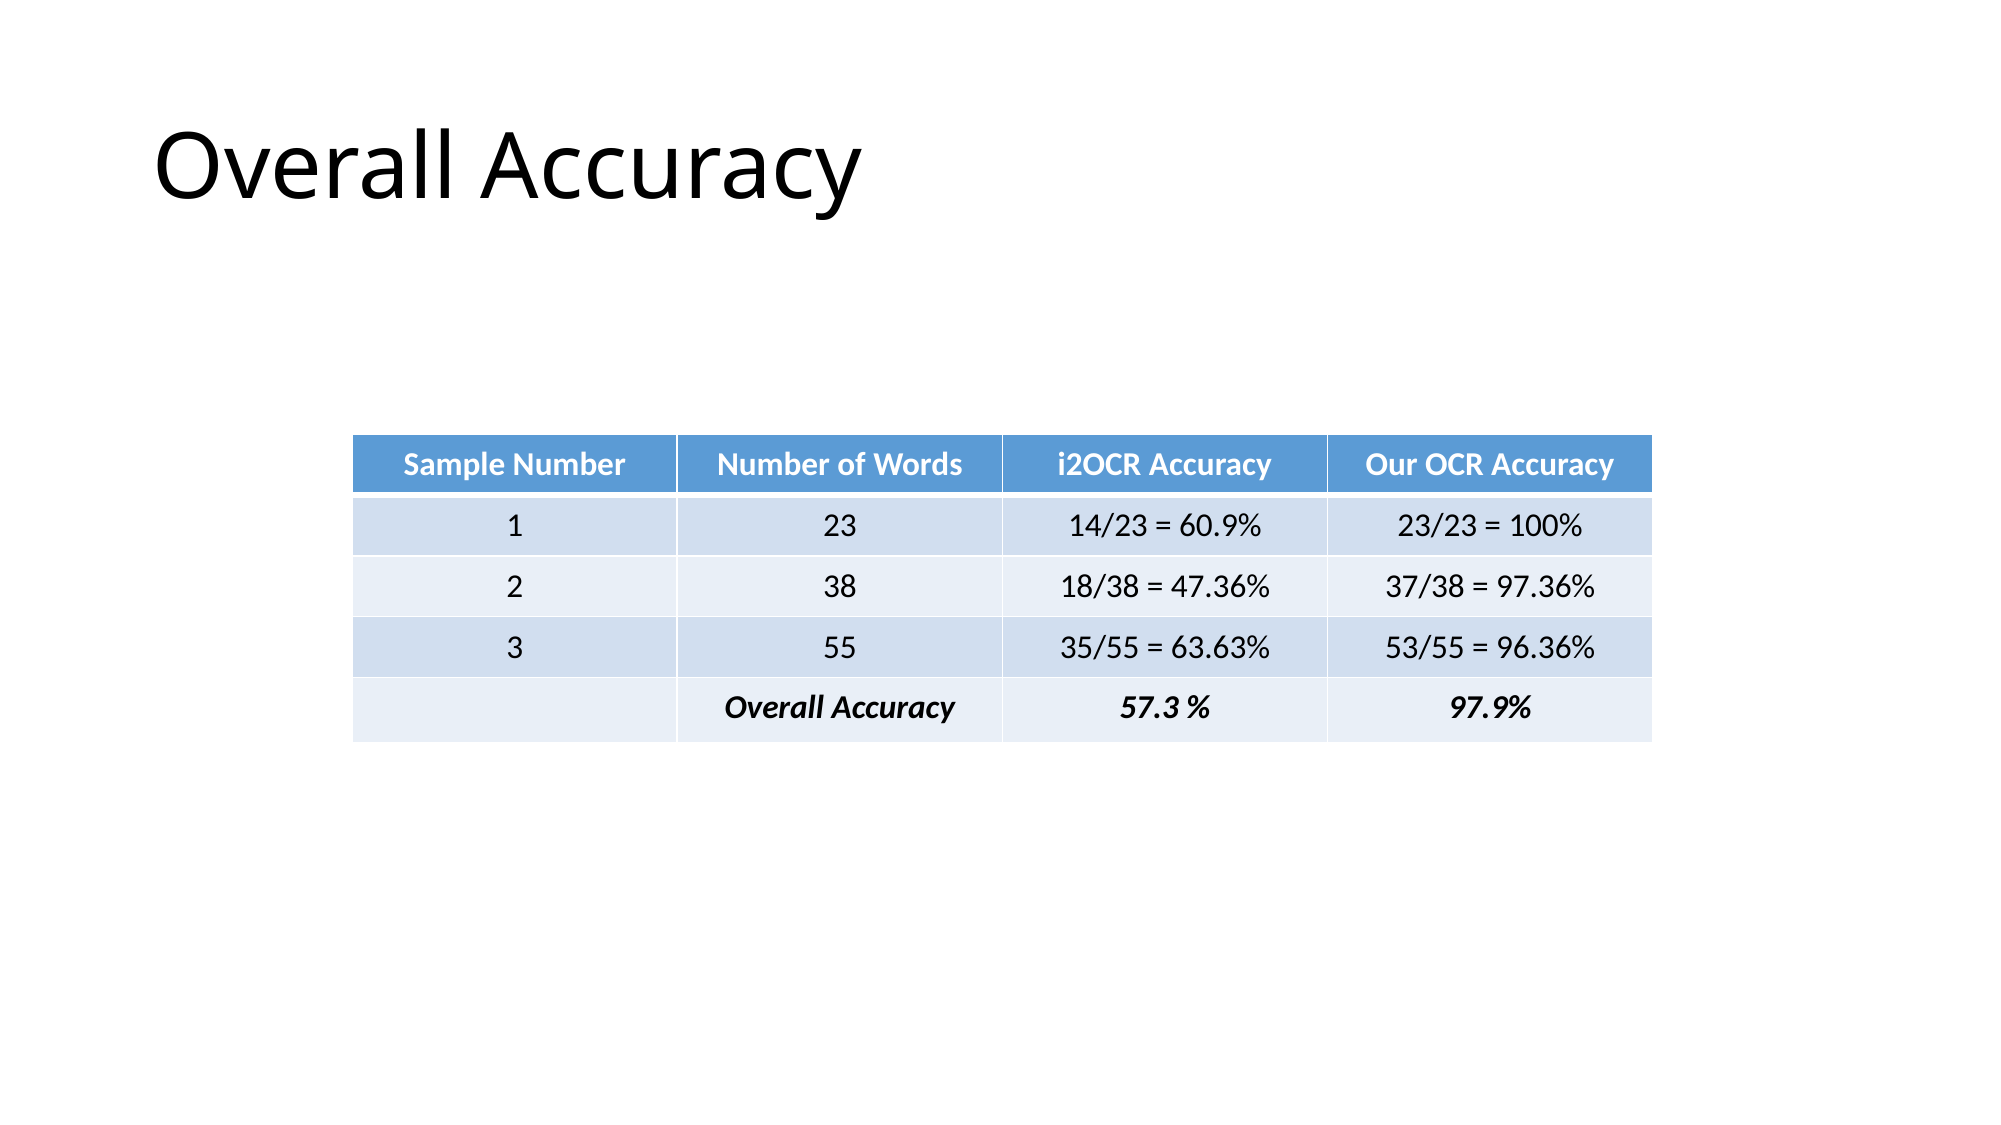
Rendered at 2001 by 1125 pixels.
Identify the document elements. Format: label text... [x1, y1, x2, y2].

table_cell 3 [353, 617, 676, 677]
table_cell 23/23 = 100% [1328, 498, 1652, 555]
table_cell 37/38 = 97.36% [1328, 557, 1652, 616]
table_cell 97.9% [1328, 678, 1652, 742]
table_cell 55 [678, 617, 1002, 677]
title Overall Accuracy [137, 59, 1863, 278]
table_cell 23 [678, 498, 1002, 555]
table_cell 38 [678, 557, 1002, 616]
table_cell 2 [353, 557, 676, 616]
table_header Sample Number [353, 435, 676, 492]
table_cell 57.3 % [1003, 678, 1327, 742]
table_cell 1 [353, 498, 676, 555]
table_cell 35/55 = 63.63% [1003, 617, 1327, 677]
table_cell 18/38 = 47.36% [1003, 557, 1327, 616]
table_cell Overall Accuracy [678, 678, 1002, 742]
table_header Our OCR Accuracy [1328, 435, 1652, 492]
table_header Number of Words [678, 435, 1002, 492]
table_header i2OCR Accuracy [1003, 435, 1327, 492]
table_cell 53/55 = 96.36% [1328, 617, 1652, 677]
table_cell 14/23 = 60.9% [1003, 498, 1327, 555]
table_cell [353, 678, 676, 742]
